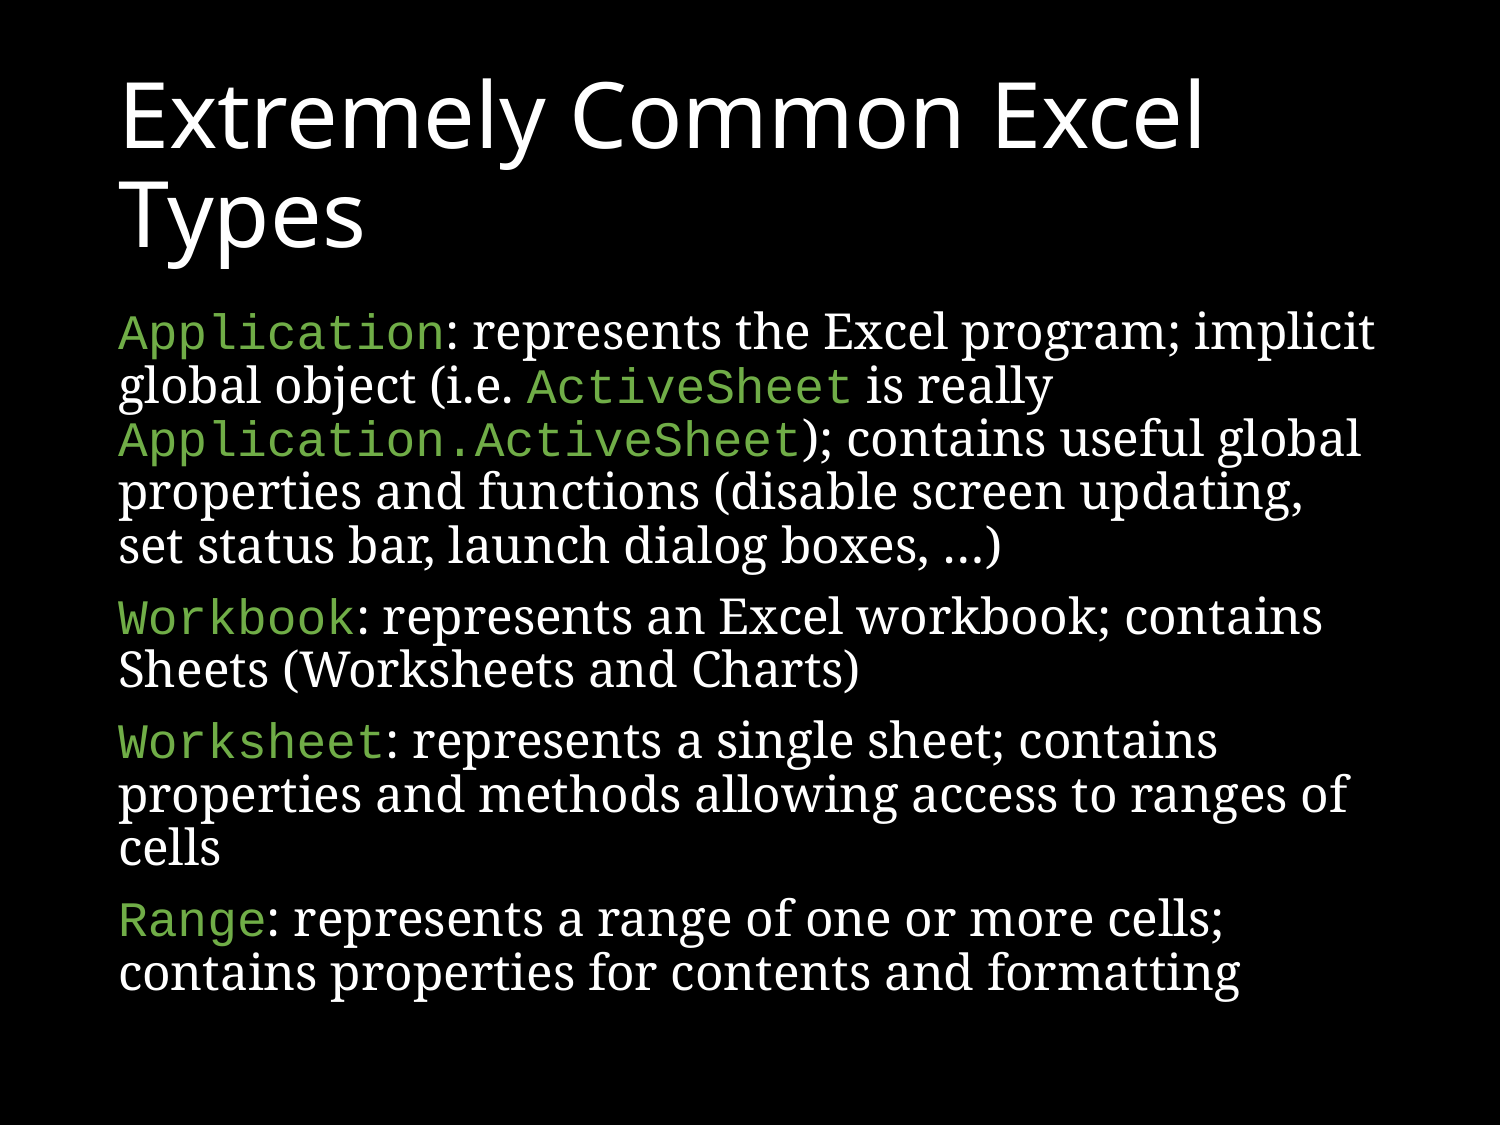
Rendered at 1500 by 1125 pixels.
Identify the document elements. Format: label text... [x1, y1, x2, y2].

list Application: represents the Excel program; implicit global object (i.e. ActiveSheet is really Application.ActiveSheet); contains useful global properties and functions (disable screen updating, set status bar, launch dialog boxes, …) Workbook: represents an Excel workbook; contains Sheets (Worksheets and Charts) Worksheet: represents a single sheet; contains properties and methods allowing access to ranges of cells Range: represents a range of one or more cells; contains properties for contents and formatting [103, 299, 1397, 1014]
title Extremely Common Excel Types [103, 59, 1397, 278]
